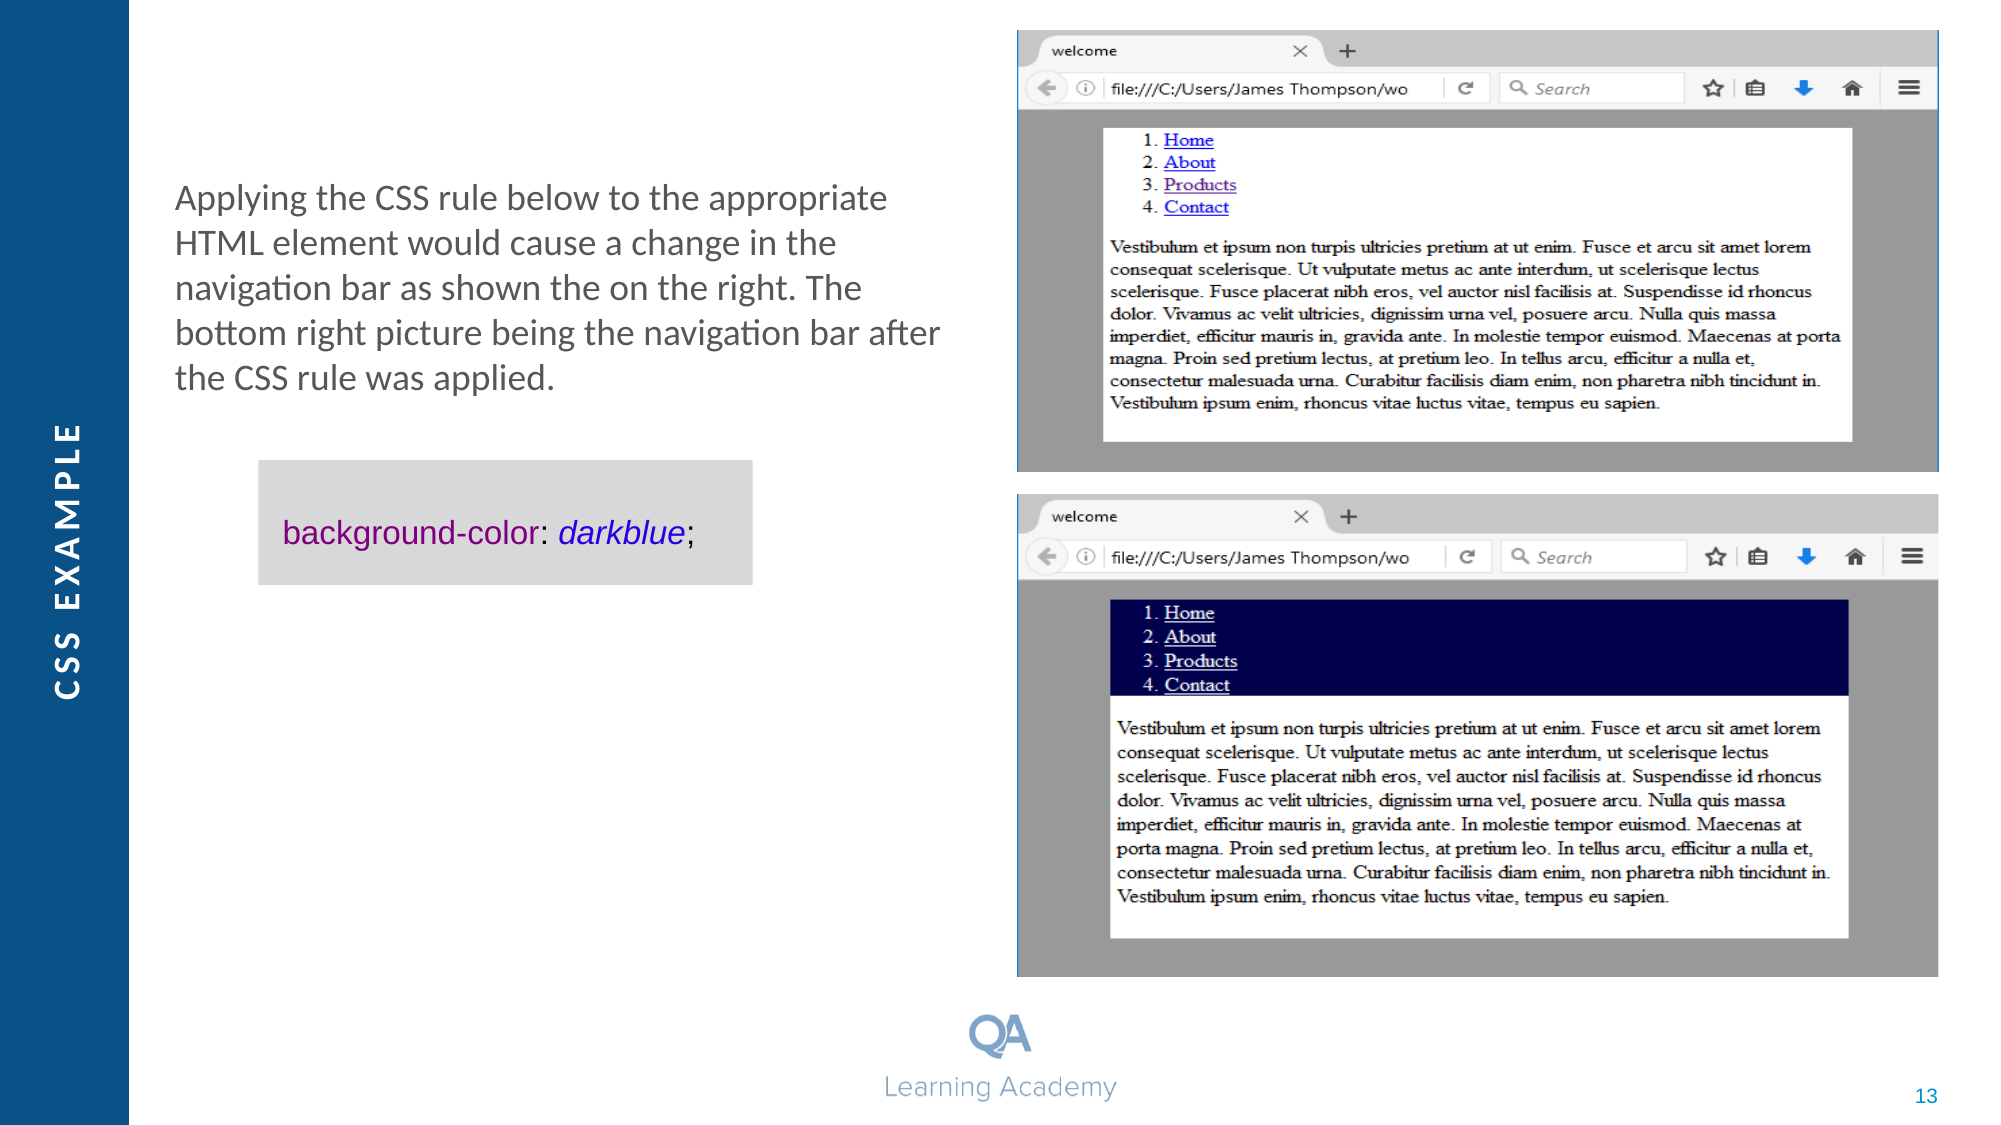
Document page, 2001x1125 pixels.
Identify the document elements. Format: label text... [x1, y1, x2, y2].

picture [1017, 494, 1939, 977]
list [1017, 30, 1939, 472]
text_box Applying the CSS rule below to the appropriate HTML element would cause a change in the navigation bar as shown the on the right. The bottom right picture being the navigation bar after the CSS rule was applied. [159, 250, 983, 406]
title CSS Example [40, 0, 89, 1125]
list background-color: darkblue; [258, 459, 753, 586]
